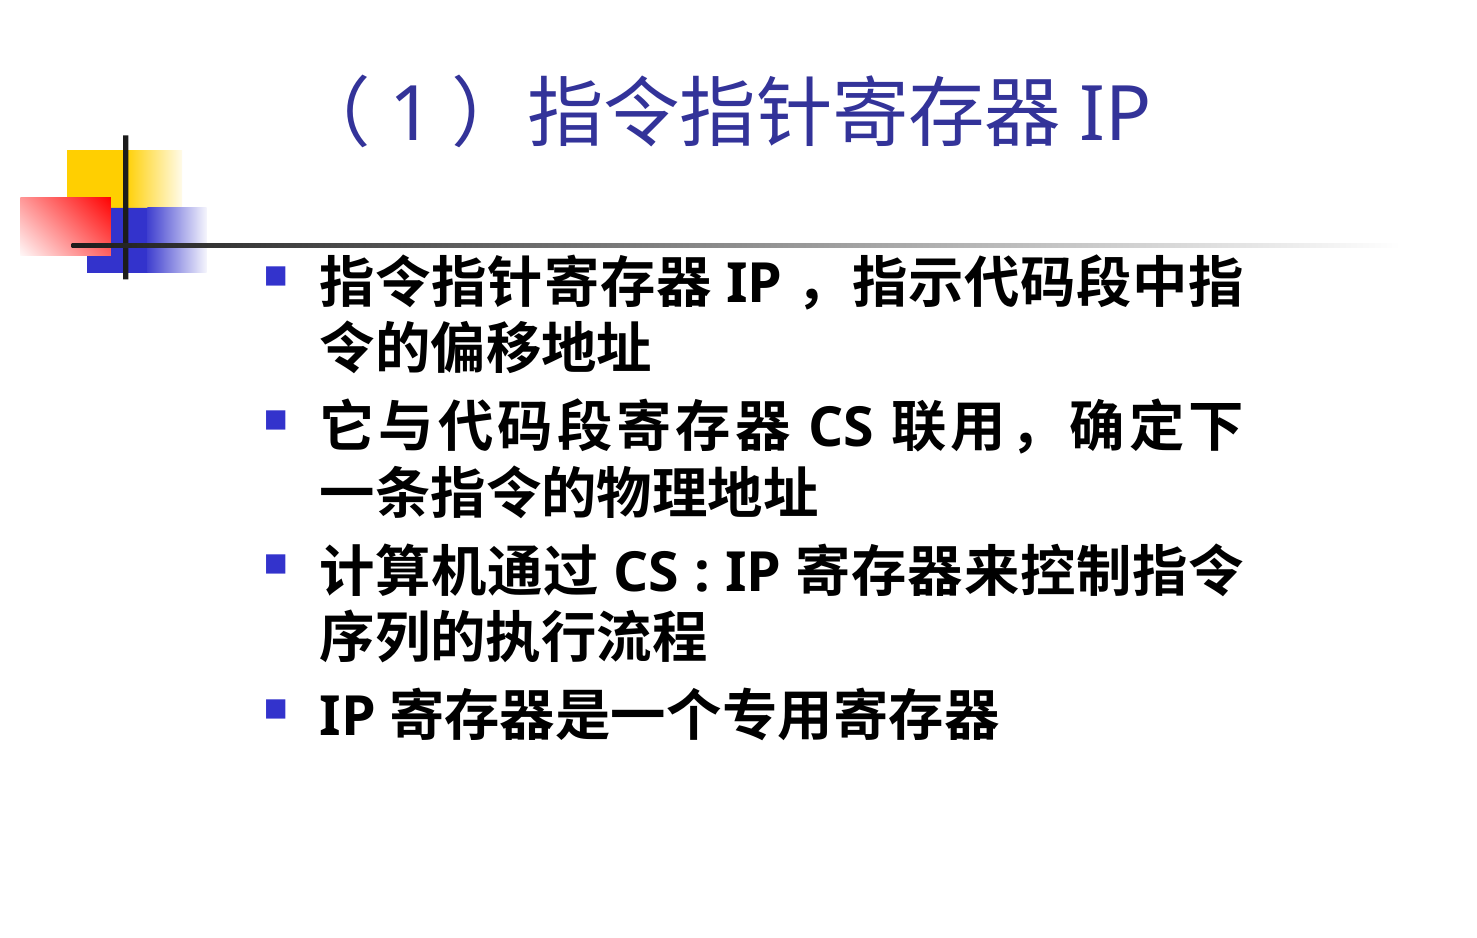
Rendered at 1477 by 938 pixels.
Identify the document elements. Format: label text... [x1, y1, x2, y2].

text_box （1）指令指针寄存器IP [279, 52, 1180, 167]
text_box 指令指针寄存器IP，指示代码段中指令的偏移地址 它与代码段寄存器CS联用，确定下一条指令的物理地址 计算机通过CS : IP寄存器来控制指令序列的执行流程 IP寄存器是一个专用寄存器 [248, 239, 1259, 782]
